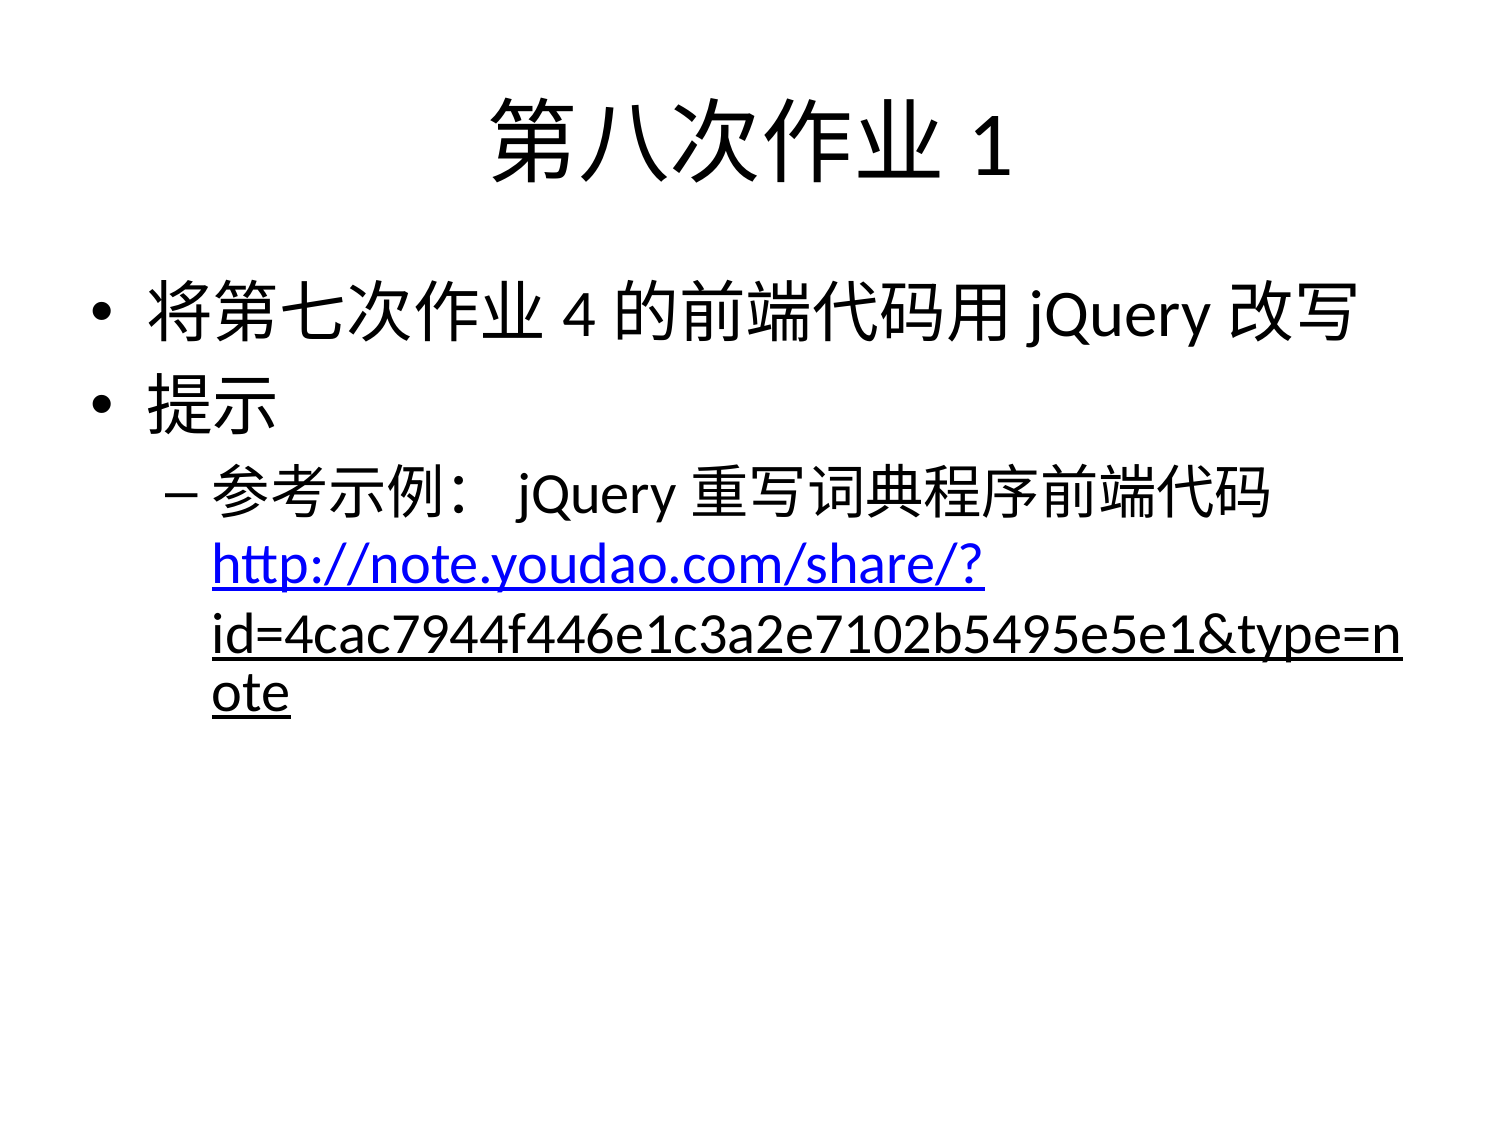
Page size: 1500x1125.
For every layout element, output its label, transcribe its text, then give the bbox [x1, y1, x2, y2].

list 将第七次作业4的前端代码用jQuery改写 提示 参考示例：jQuery重写词典程序前端代码http://note.youdao.com/share/?id=4cac7944f446e1c3a2e7102b5495e5e1&type=note [75, 262, 1425, 1005]
title 第八次作业1 [75, 45, 1425, 233]
